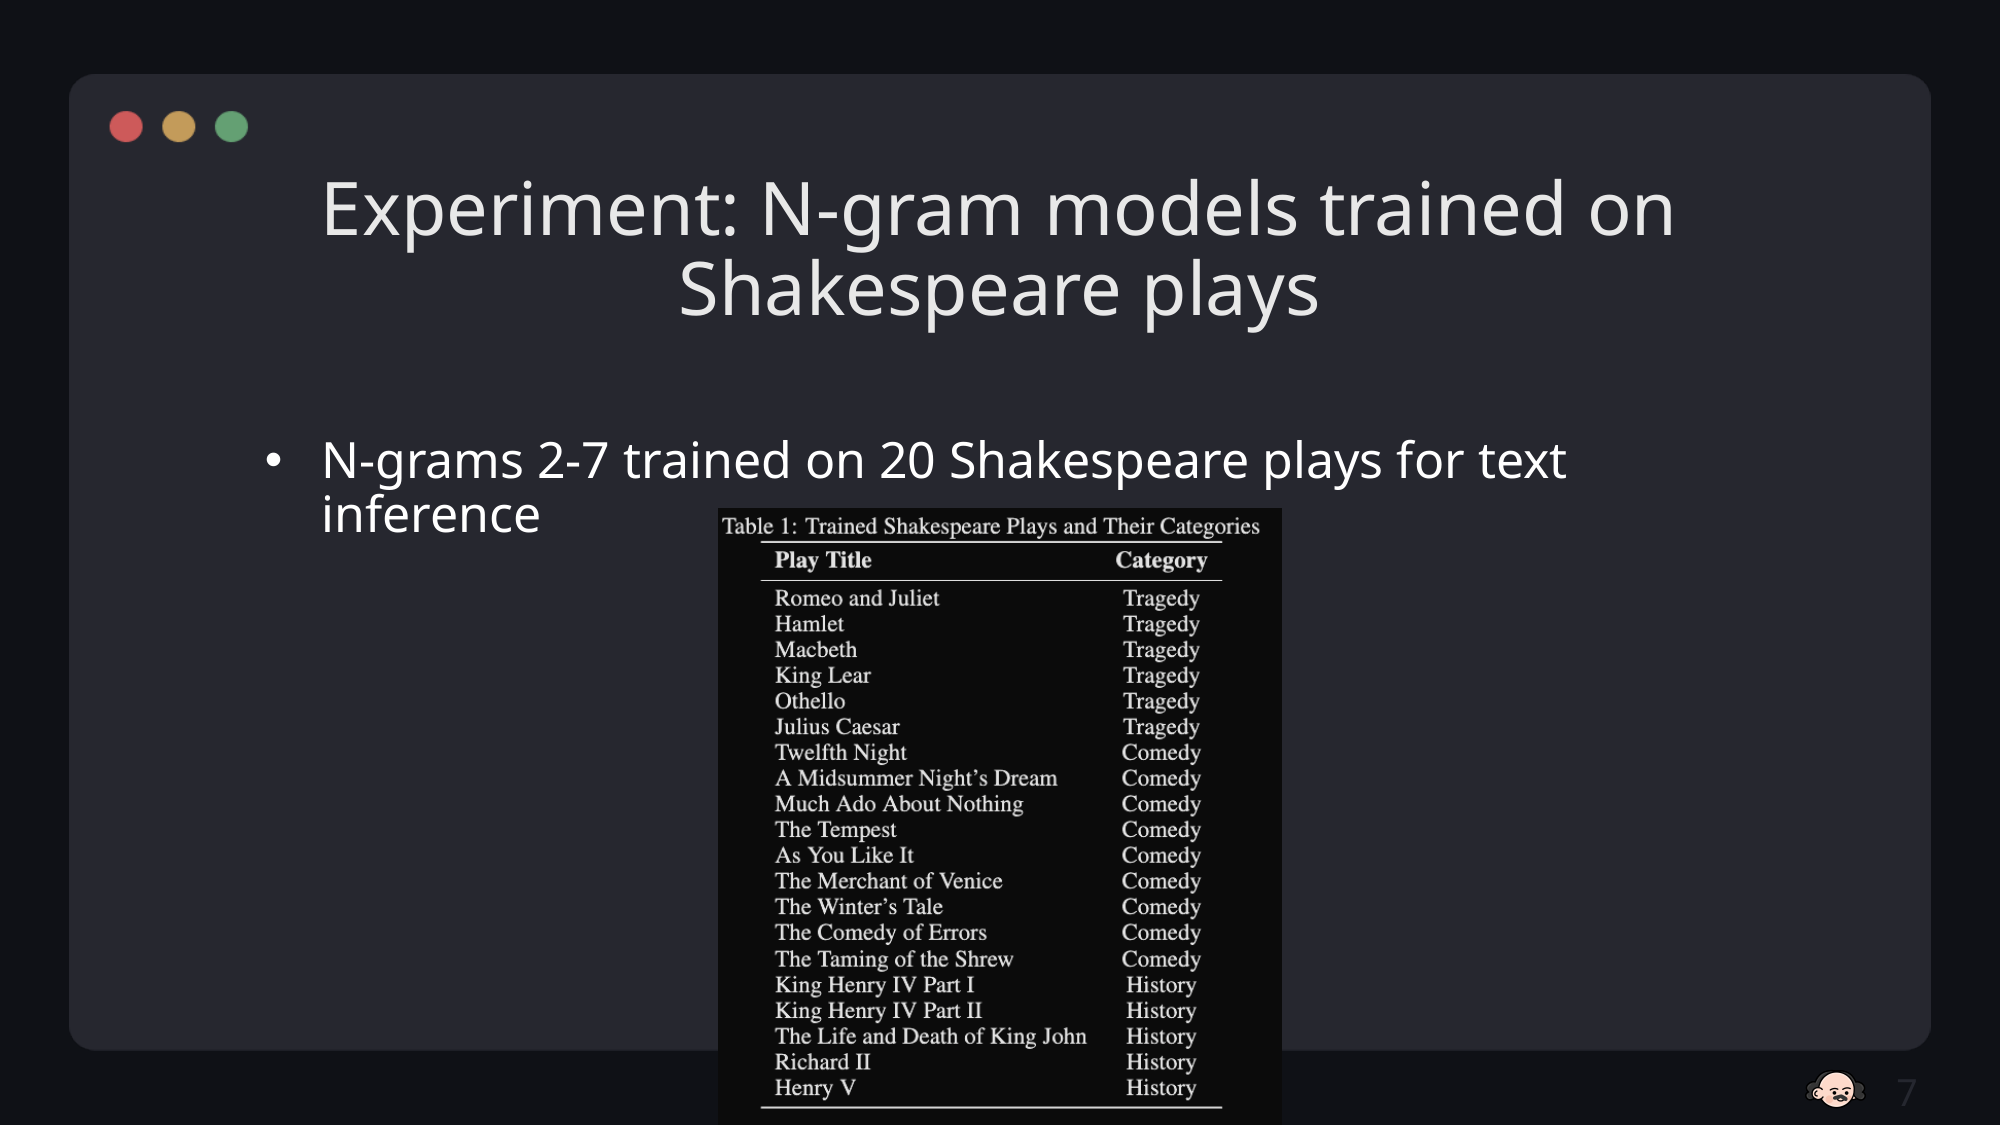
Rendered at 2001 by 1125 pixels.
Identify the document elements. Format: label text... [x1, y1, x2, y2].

subtitle N-grams 2-7 trained on 20 Shakespeare plays for text inference [249, 427, 1750, 673]
picture [1805, 1057, 1867, 1119]
picture [69, 74, 1931, 1125]
title Experiment: N-gram models trained on Shakespeare plays [249, 163, 1750, 339]
slide_number 7 [1881, 1061, 1920, 1121]
